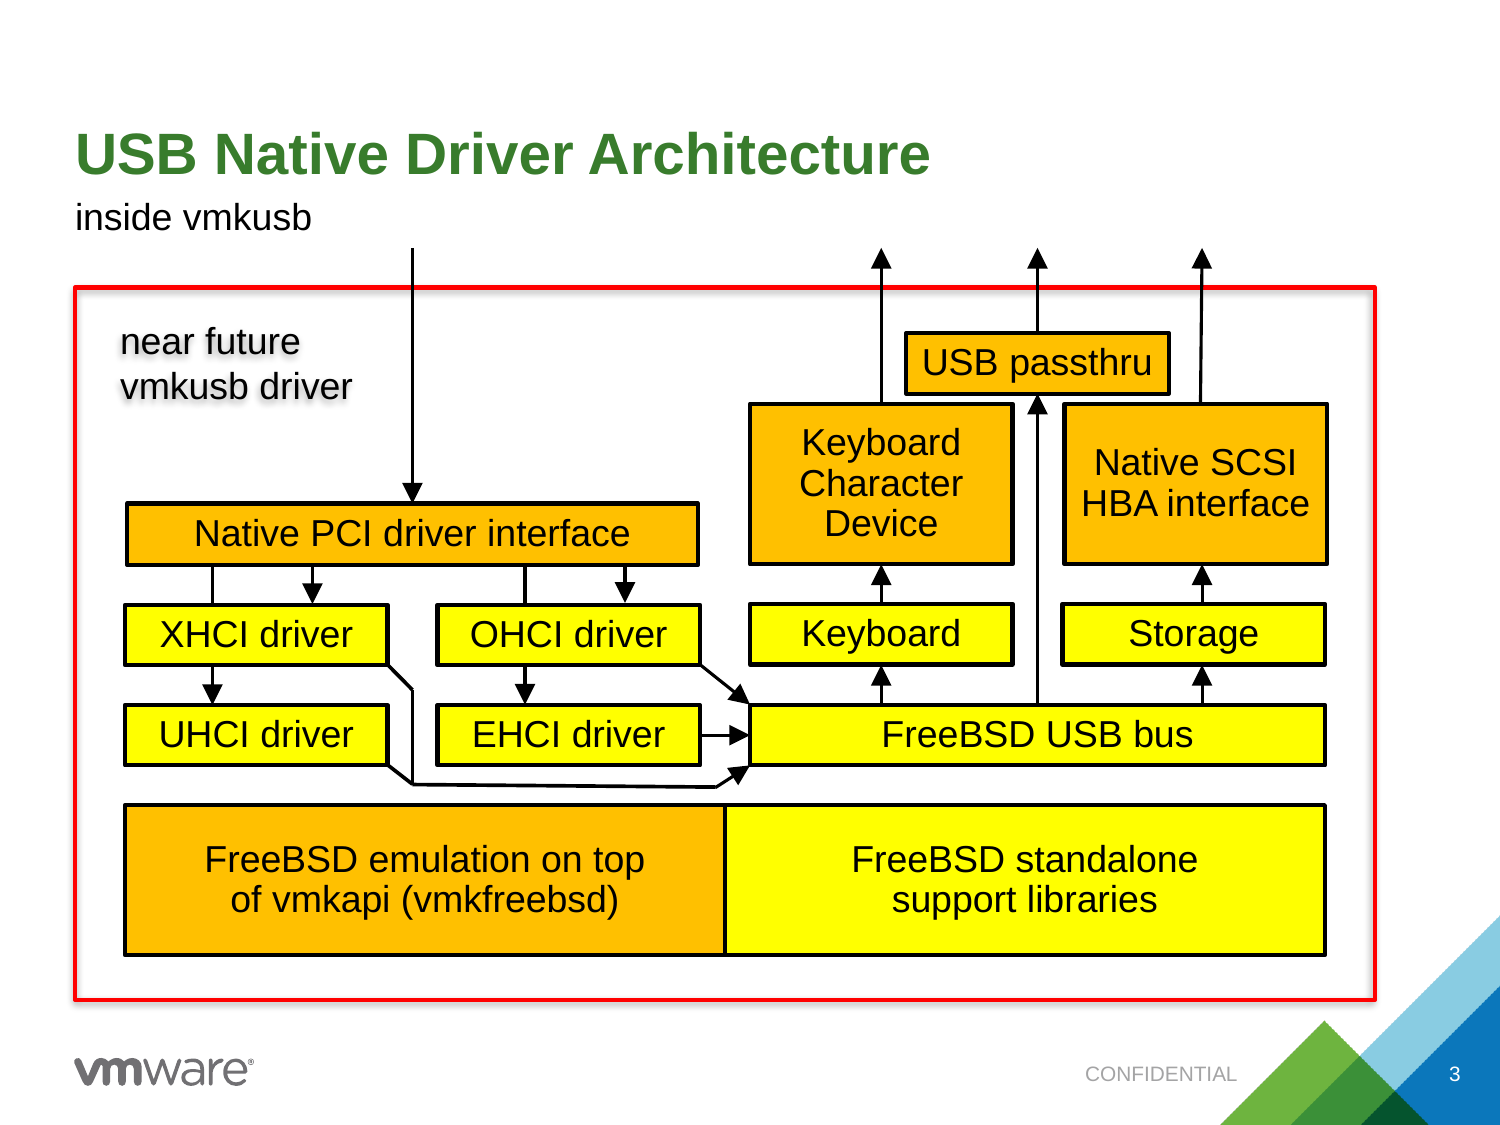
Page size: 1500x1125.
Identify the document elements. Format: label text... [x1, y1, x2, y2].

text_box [387, 764, 408, 785]
slide_number 3 [1427, 1060, 1483, 1085]
text_box XHCI driver [216, 604, 388, 666]
text_box OHCI driver [529, 604, 700, 666]
text_box FreeBSD emulation on top of vmkapi (vmkfreebsd) [124, 805, 724, 956]
picture [1209, 912, 1500, 1125]
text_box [387, 664, 413, 691]
text_box USB passthru [906, 333, 1169, 394]
text_box Keyboard [750, 603, 1013, 665]
text_box Keyboard Character Device [750, 403, 1013, 565]
title USB Native Driver Architecture [75, 54, 1425, 188]
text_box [700, 665, 751, 705]
text_box UHCI driver [125, 705, 388, 766]
list inside vmkusb [75, 197, 1425, 248]
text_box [715, 765, 751, 788]
text_box XHCI driver [125, 604, 208, 666]
text_box Native SCSI HBA interface [1064, 403, 1328, 565]
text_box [416, 784, 716, 788]
text_box EHCI driver [437, 705, 700, 766]
footer CONFIDENTIAL [600, 1060, 1238, 1085]
text_box Native PCI driver interface [127, 503, 698, 565]
text_box FreeBSD standalone support libraries [724, 805, 1325, 956]
text_box OHCI driver [437, 604, 520, 666]
text_box near future vmkusb driver [74, 287, 1376, 1001]
text_box FreeBSD USB bus [750, 705, 1325, 766]
text_box Storage [1062, 603, 1325, 665]
